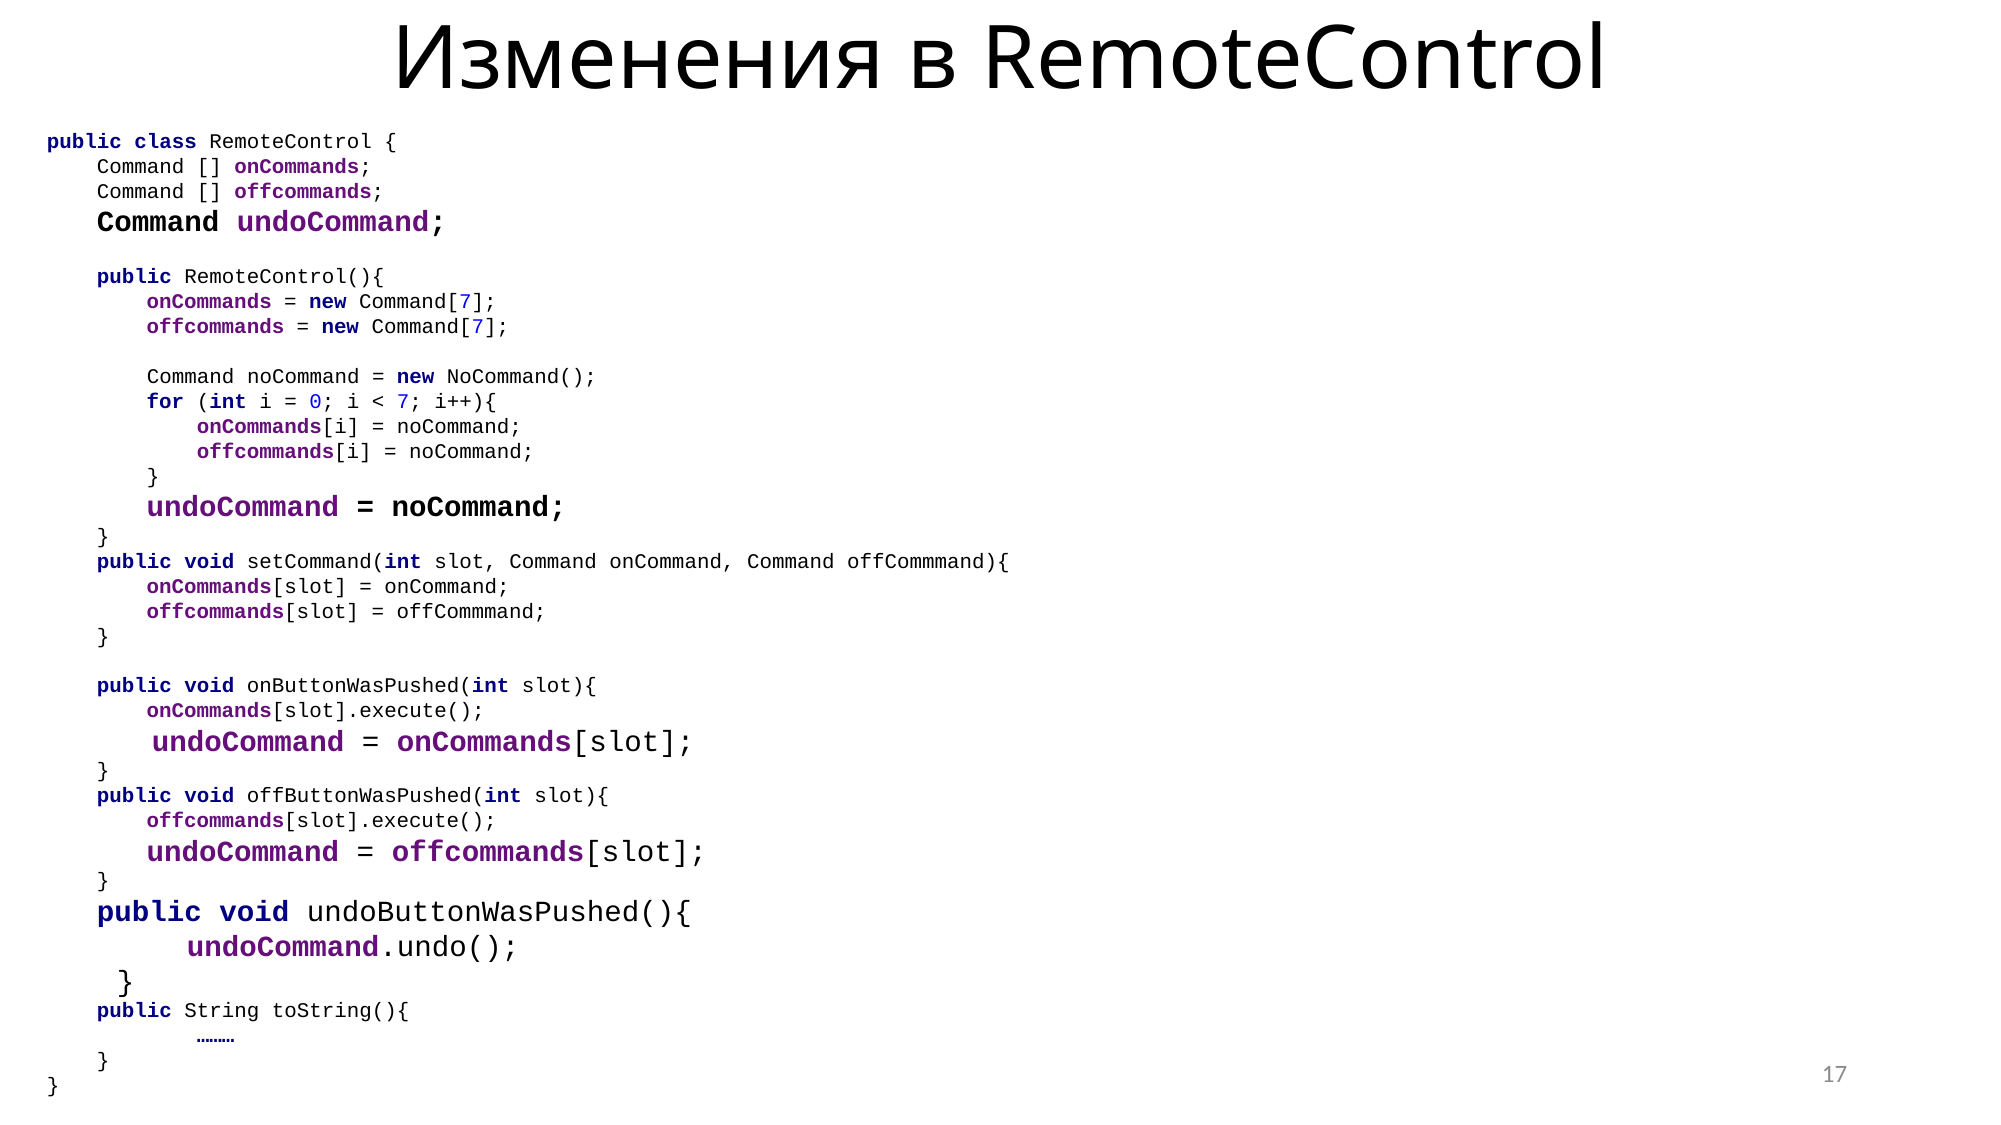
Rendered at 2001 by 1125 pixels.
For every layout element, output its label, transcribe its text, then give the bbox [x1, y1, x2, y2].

title Изменения в RemoteControl [137, 4, 1863, 115]
list public class RemoteControl { Command [] onCommands; Command [] offcommands; Command undoCommand; public RemoteControl(){ onCommands = new Command[7]; offcommands = new Command[7]; Command noCommand = new NoCommand(); for (int i = 0; i < 7; i++){ onCommands[i] = noCommand; offcommands[i] = noCommand; } undoCommand = noCommand; } public void setCommand(int slot, Command onCommand, Command offCommmand){ onCommands[slot] = onCommand; offcommands[slot] = offCommmand; } public void onButtonWasPushed(int slot){ onCommands[slot].execute(); undoCommand = onCommands[slot]; } public void offButtonWasPushed(int slot){ offcommands[slot].execute(); undoCommand = offcommands[slot]; } public void undoButtonWasPushed(){ undoCommand.undo(); } public String toString(){ ……… } } [31, 120, 1034, 1105]
slide_number 17 [1412, 1042, 1863, 1103]
